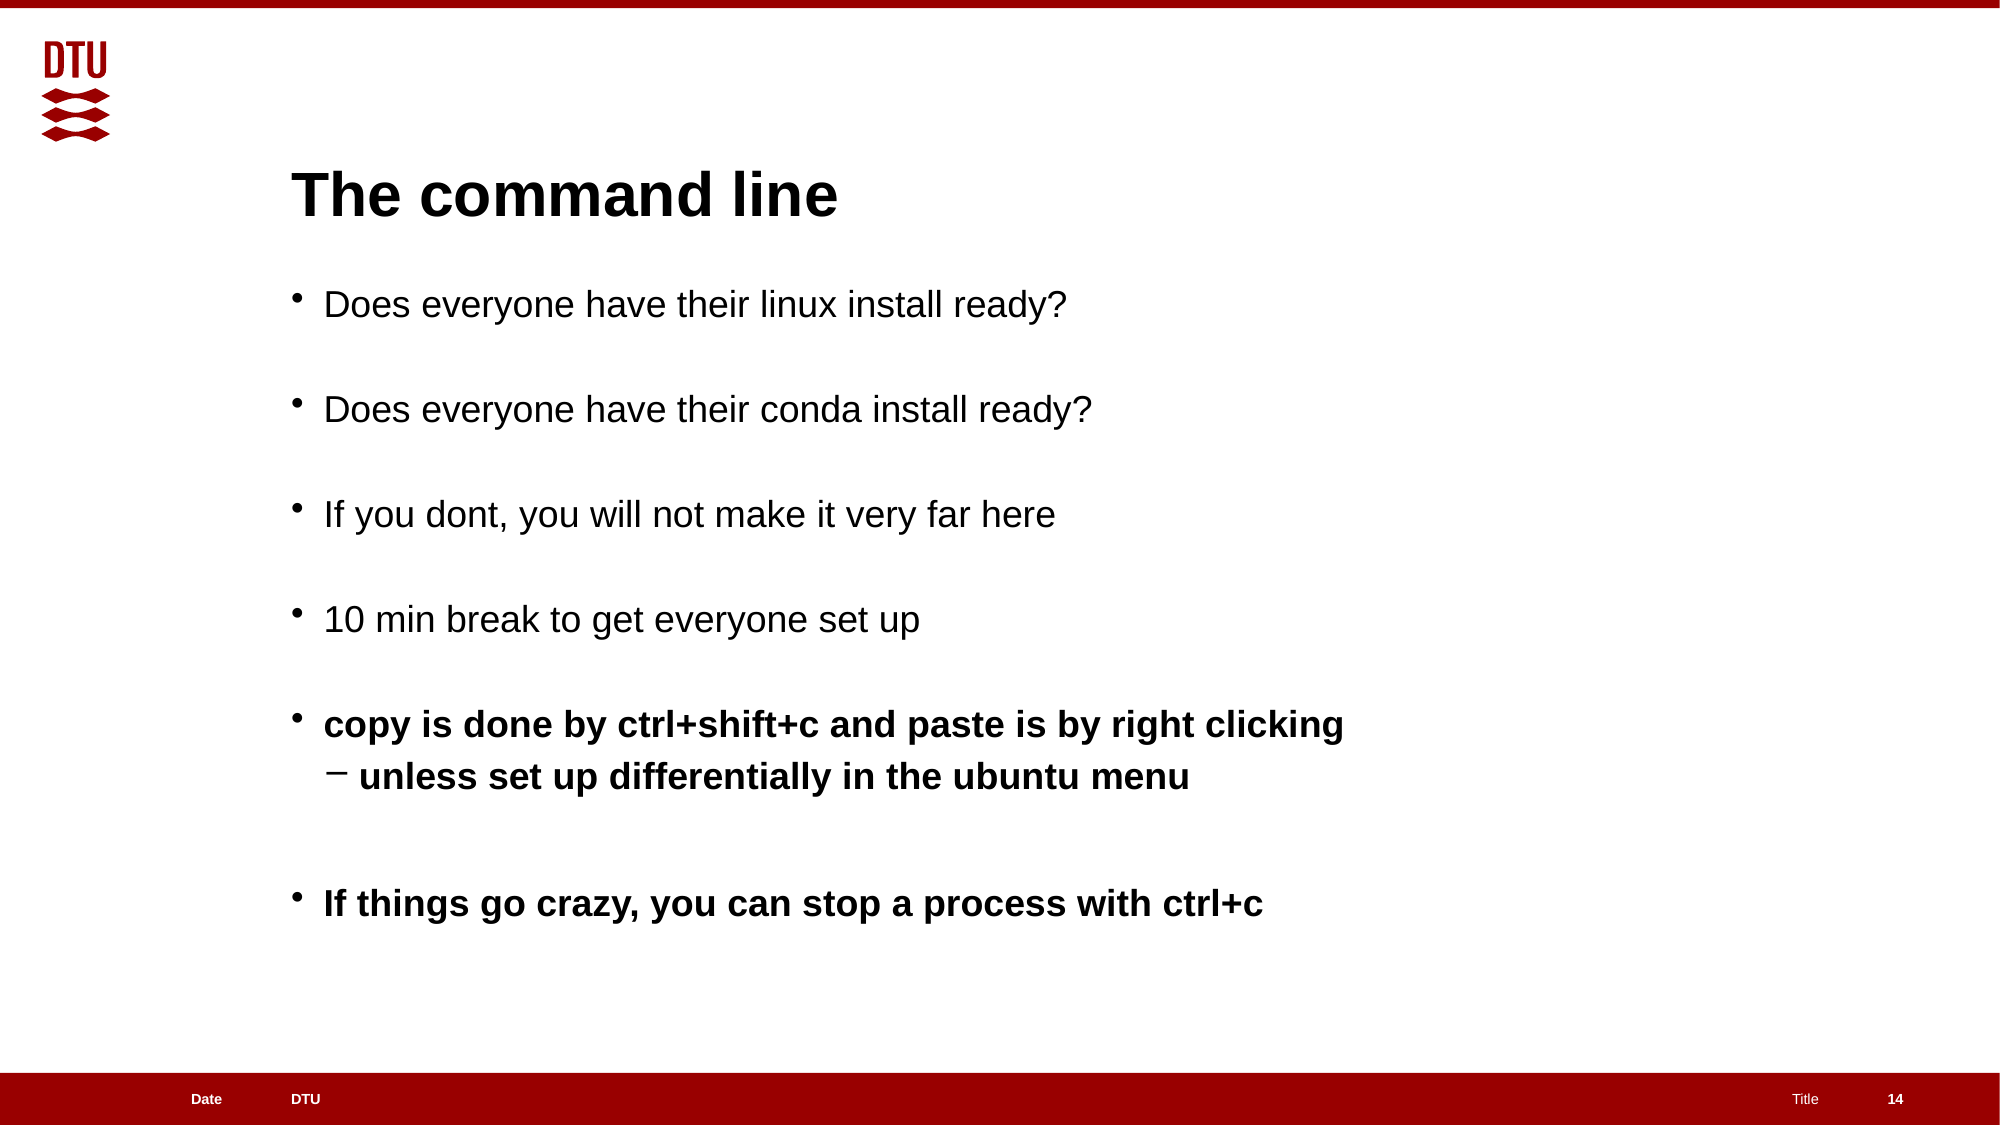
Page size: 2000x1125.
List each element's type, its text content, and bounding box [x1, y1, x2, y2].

slide_number 14 [1887, 1073, 1959, 1125]
list Does everyone have their linux install ready? Does everyone have their conda install ready? If you dont, you will not make it very far here 10 min break to get everyone set up copy is done by ctrl+shift+c and paste is by right clicking unless set up differentially in the ubuntu menu If things go crazy, you can stop a process with ctrl+c [291, 279, 1819, 1026]
title The command line [291, 69, 1819, 230]
